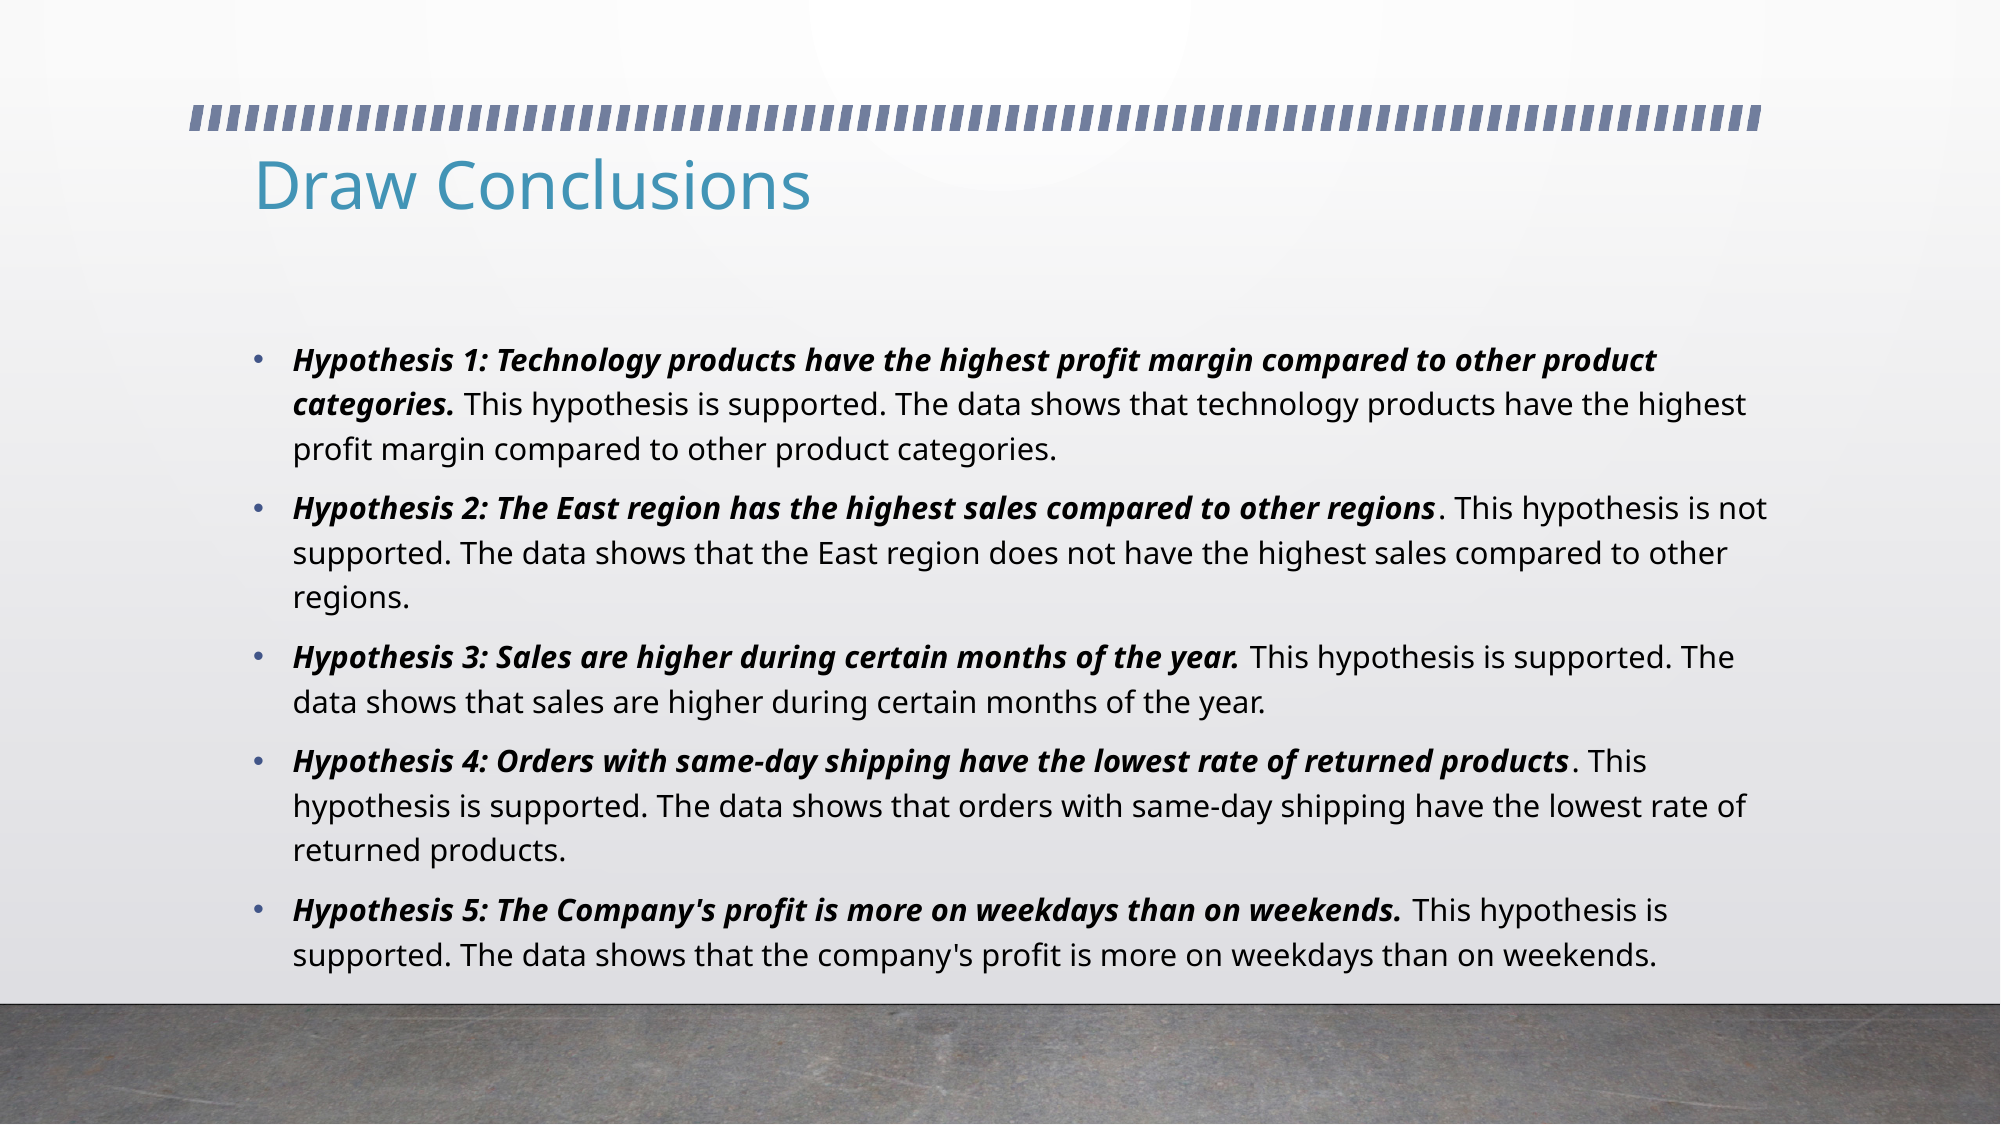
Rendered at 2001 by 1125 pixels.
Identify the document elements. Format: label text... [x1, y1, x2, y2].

list Hypothesis 1: Technology products have the highest profit margin compared to other product categories. This hypothesis is supported. The data shows that technology products have the highest profit margin compared to other product categories. Hypothesis 2: The East region has the highest sales compared to other regions. This hypothesis is not supported. The data shows that the East region does not have the highest sales compared to other regions. Hypothesis 3: Sales are higher during certain months of the year. This hypothesis is supported. The data shows that sales are higher during certain months of the year. Hypothesis 4: Orders with same-day shipping have the lowest rate of returned products. This hypothesis is supported. The data shows that orders with same-day shipping have the lowest rate of returned products. Hypothesis 5: The Company's profit is more on weekdays than on weekends. This hypothesis is supported. The data shows that the company's profit is more on weekdays than on weekends. [238, 325, 1814, 981]
title Draw Conclusions [238, 144, 1814, 257]
picture [0, 1004, 2000, 1124]
